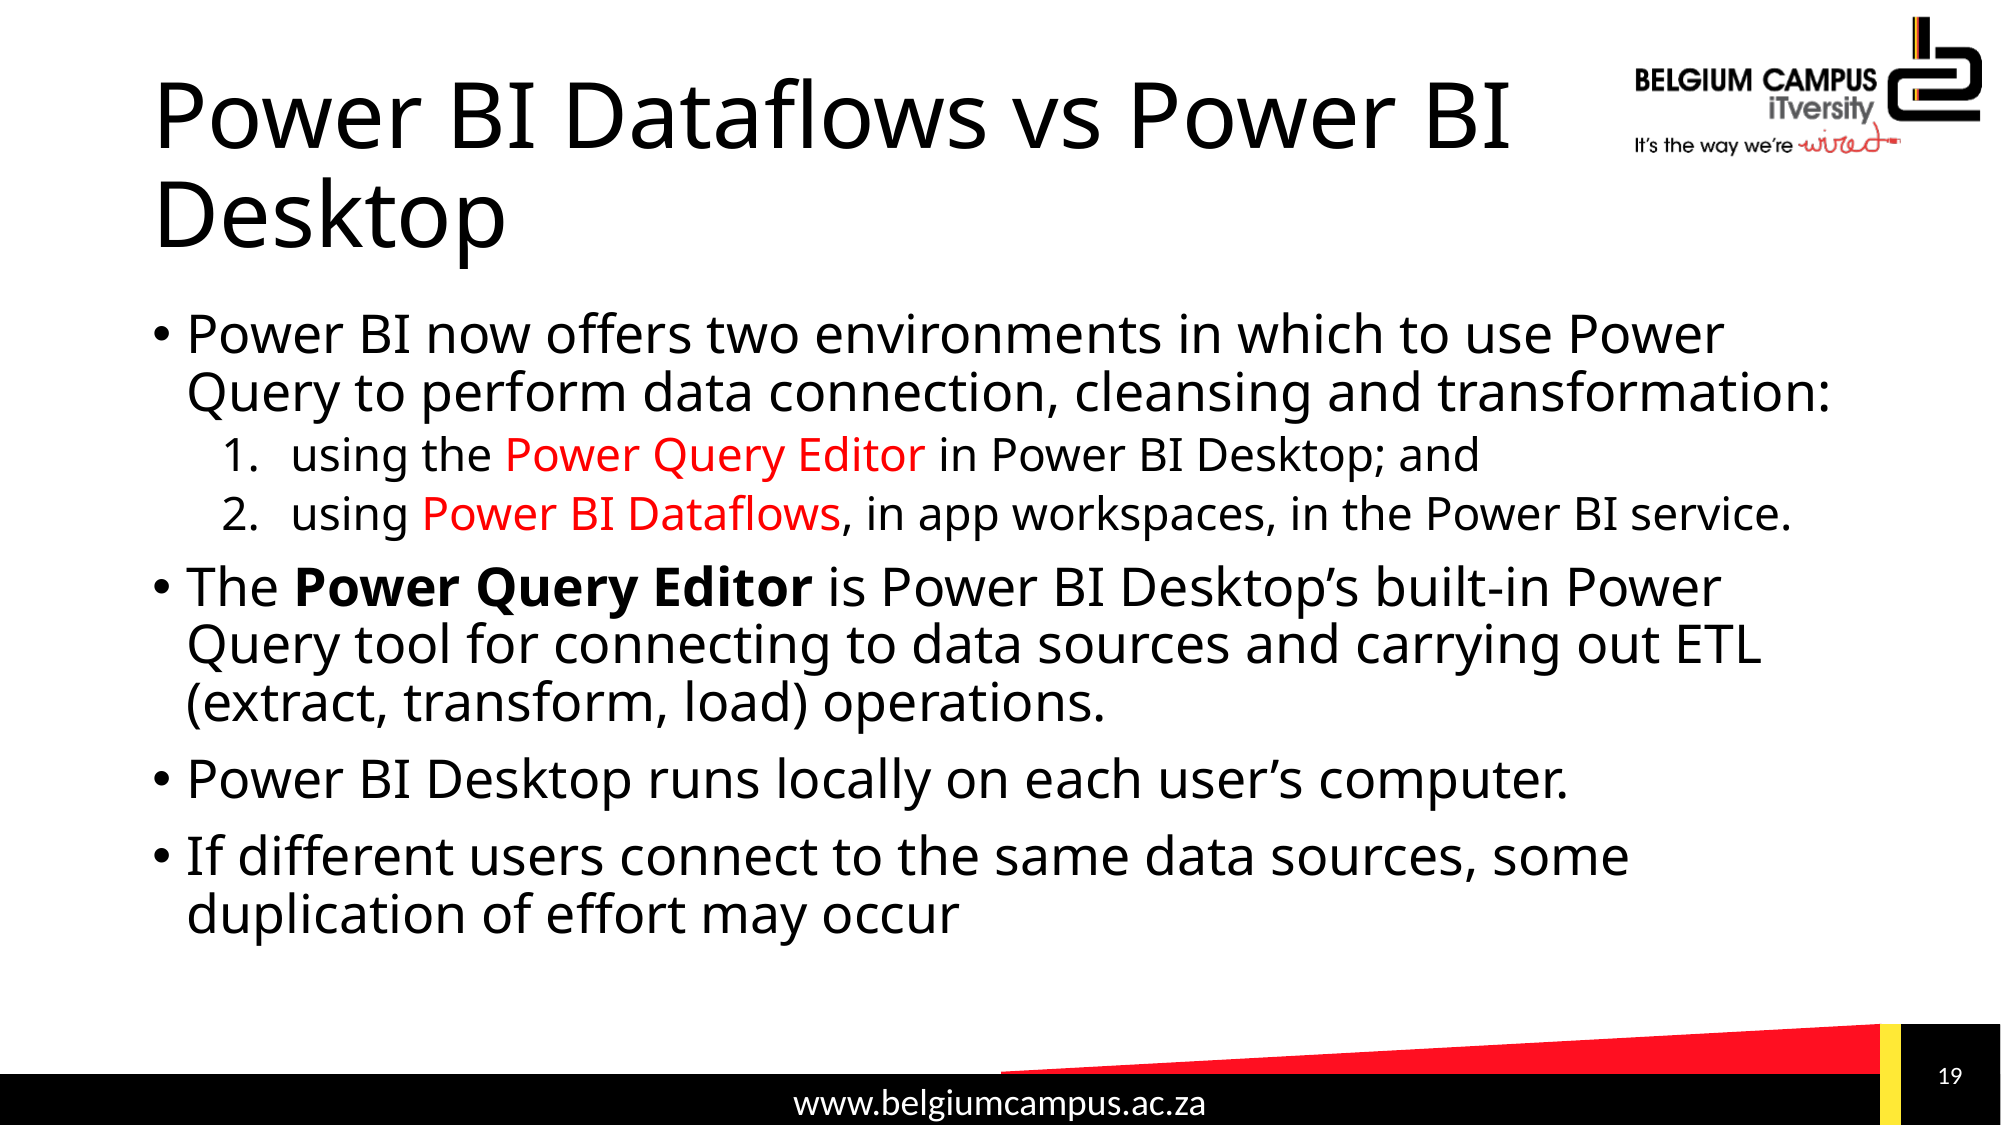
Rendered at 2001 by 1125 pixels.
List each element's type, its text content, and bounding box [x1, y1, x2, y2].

slide_number 19 [1914, 1044, 1986, 1105]
list Power BI now offers two environments in which to use Power Query to perform data connection, cleansing and transformation: using the Power Query Editor in Power BI Desktop; and using Power BI Dataflows, in app workspaces, in the Power BI service. The Power Query Editor is Power BI Desktop’s built-in Power Query tool for connecting to data sources and carrying out ETL (extract, transform, load) operations. Power BI Desktop runs locally on each user’s computer. If different users connect to the same data sources, some duplication of effort may occur [137, 299, 1863, 1014]
title Power BI Dataflows vs Power BI Desktop [137, 59, 1863, 278]
picture [1631, 0, 1986, 198]
